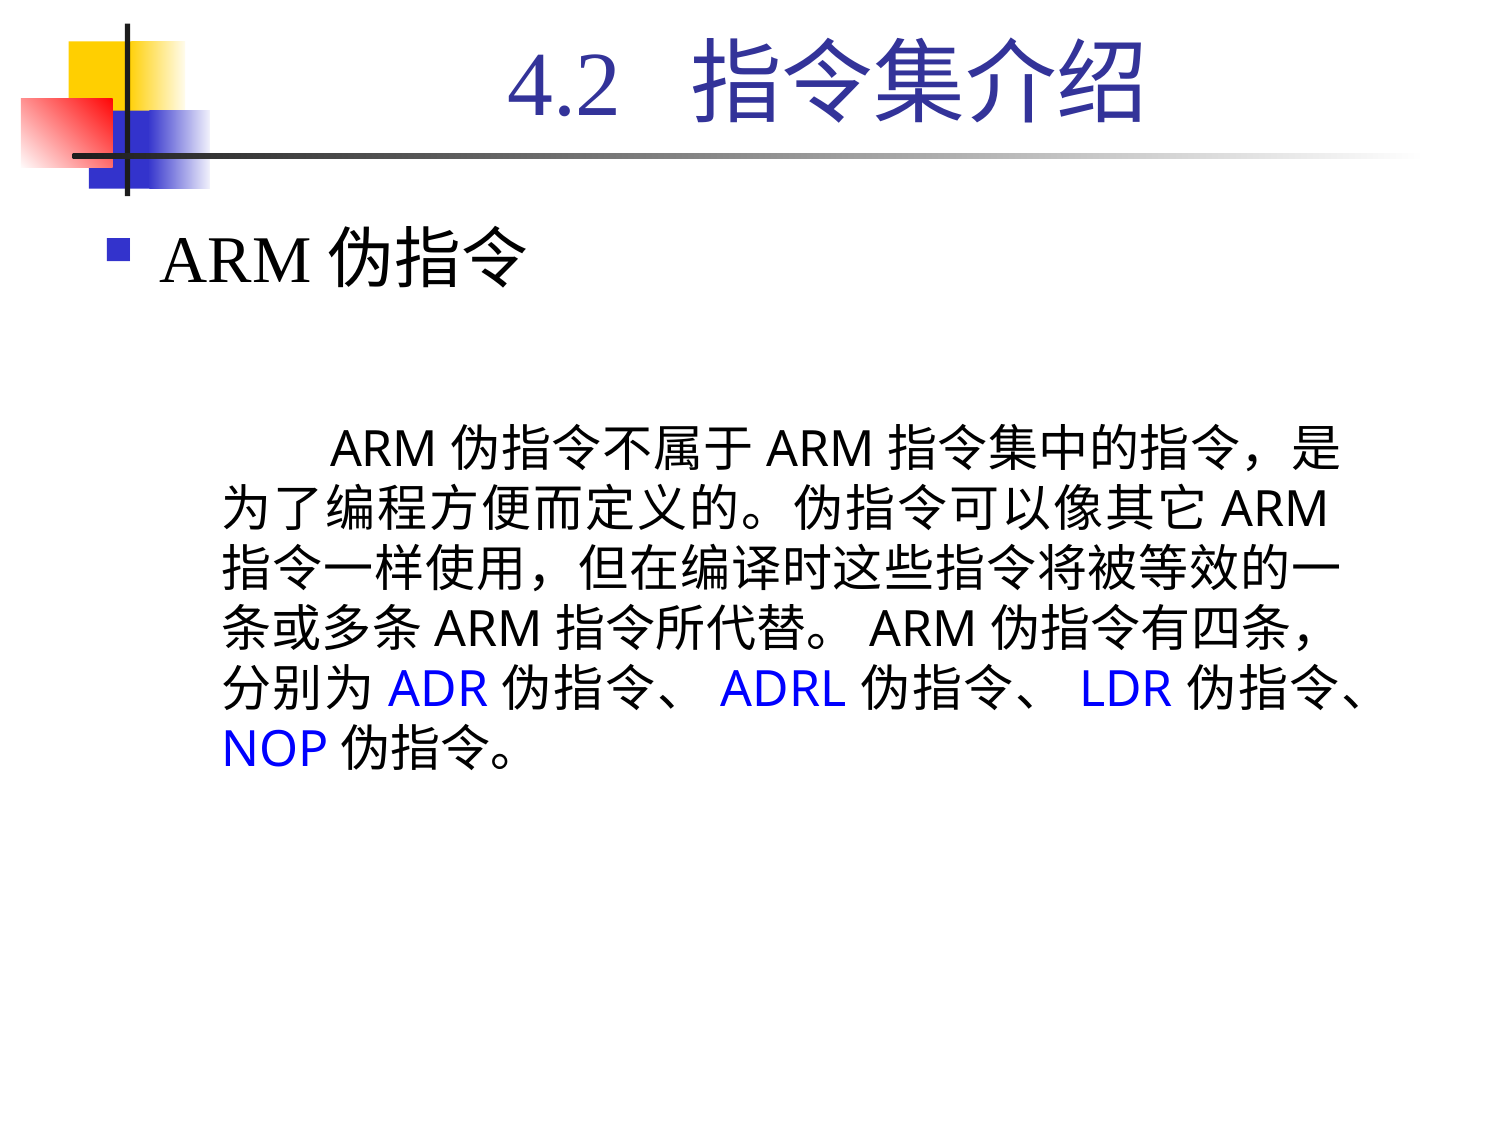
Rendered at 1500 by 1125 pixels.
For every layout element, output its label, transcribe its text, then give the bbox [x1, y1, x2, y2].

list ARM伪指令 [88, 208, 1469, 347]
title 4.2 指令集介绍 [188, 16, 1468, 142]
text_box ARM伪指令不属于ARM指令集中的指令，是为了编程方便而定义的。伪指令可以像其它ARM指令一样使用，但在编译时这些指令将被等效的一条或多条ARM指令所代替。ARM伪指令有四条，分别为ADR伪指令、ADRL伪指令、LDR伪指令、NOP伪指令。 [206, 408, 1357, 784]
